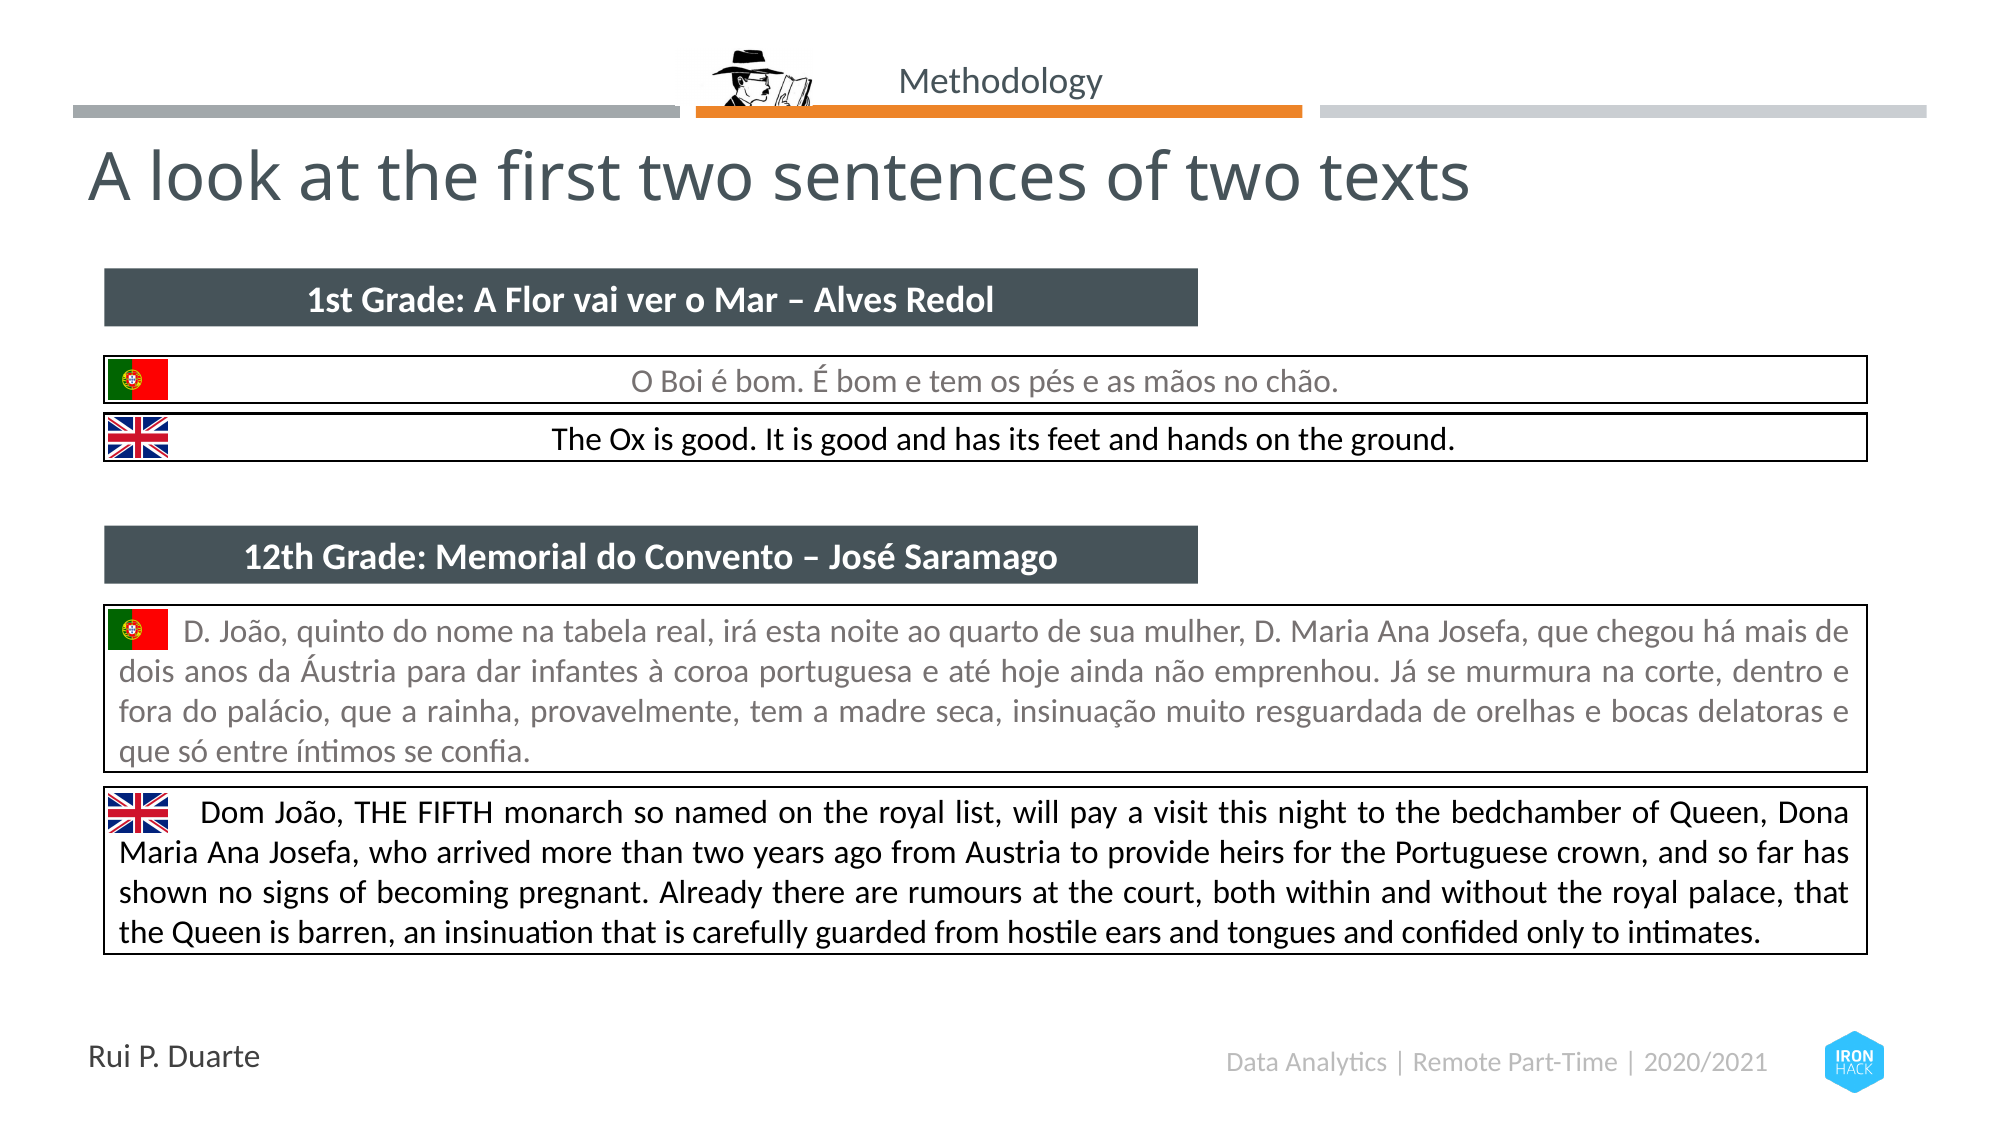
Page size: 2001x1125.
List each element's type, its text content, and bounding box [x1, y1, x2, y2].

picture [108, 359, 168, 400]
text_box The Ox is good. It is good and has its feet and hands on the ground. [103, 412, 1868, 462]
picture [1825, 1031, 1884, 1094]
text_box D. João, quinto do nome na tabela real, irá esta noite ao quarto de sua mulher, D. Maria Ana Josefa, que chegou há mais de dois anos da Áustria para dar infantes à coroa portuguesa e até hoje ainda não emprenhou. Já se murmura na corte, dentro e fora do palácio, que a rainha, provavelmente, tem a madre seca, insinuação muito resguardada de orelhas e bocas delatoras e que só entre íntimos se confia. [103, 604, 1868, 773]
text_box A look at the first two sentences of two texts [73, 117, 1892, 240]
text_box Methodology [697, 48, 1305, 109]
text_box Rui P. Duarte [73, 1031, 372, 1092]
text_box [1319, 104, 1928, 119]
text_box [695, 106, 1303, 117]
text_box Data Analytics | Remote Part-Time | 2020/2021 [1169, 1039, 1825, 1086]
picture [108, 417, 168, 458]
text_box 12th Grade: Memorial do Convento – José Saramago [103, 525, 1199, 585]
picture [674, 48, 813, 106]
text_box O Boi é bom. É bom e tem os pés e as mãos no chão. [103, 355, 1868, 404]
text_box 1st Grade: A Flor vai ver o Mar – Alves Redol [103, 267, 1199, 327]
picture [108, 609, 168, 650]
text_box [72, 104, 681, 119]
picture [108, 793, 168, 833]
text_box Dom João, the fifth monarch so named on the royal list, will pay a visit this night to the bedchamber of Queen, Dona Maria Ana Josefa, who arrived more than two years ago from Austria to provide heirs for the Portuguese crown, and so far has shown no signs of becoming pregnant. Already there are rumours at the court, both within and without the royal palace, that the Queen is barren, an insinuation that is carefully guarded from hostile ears and tongues and confided only to intimates. [103, 786, 1868, 955]
